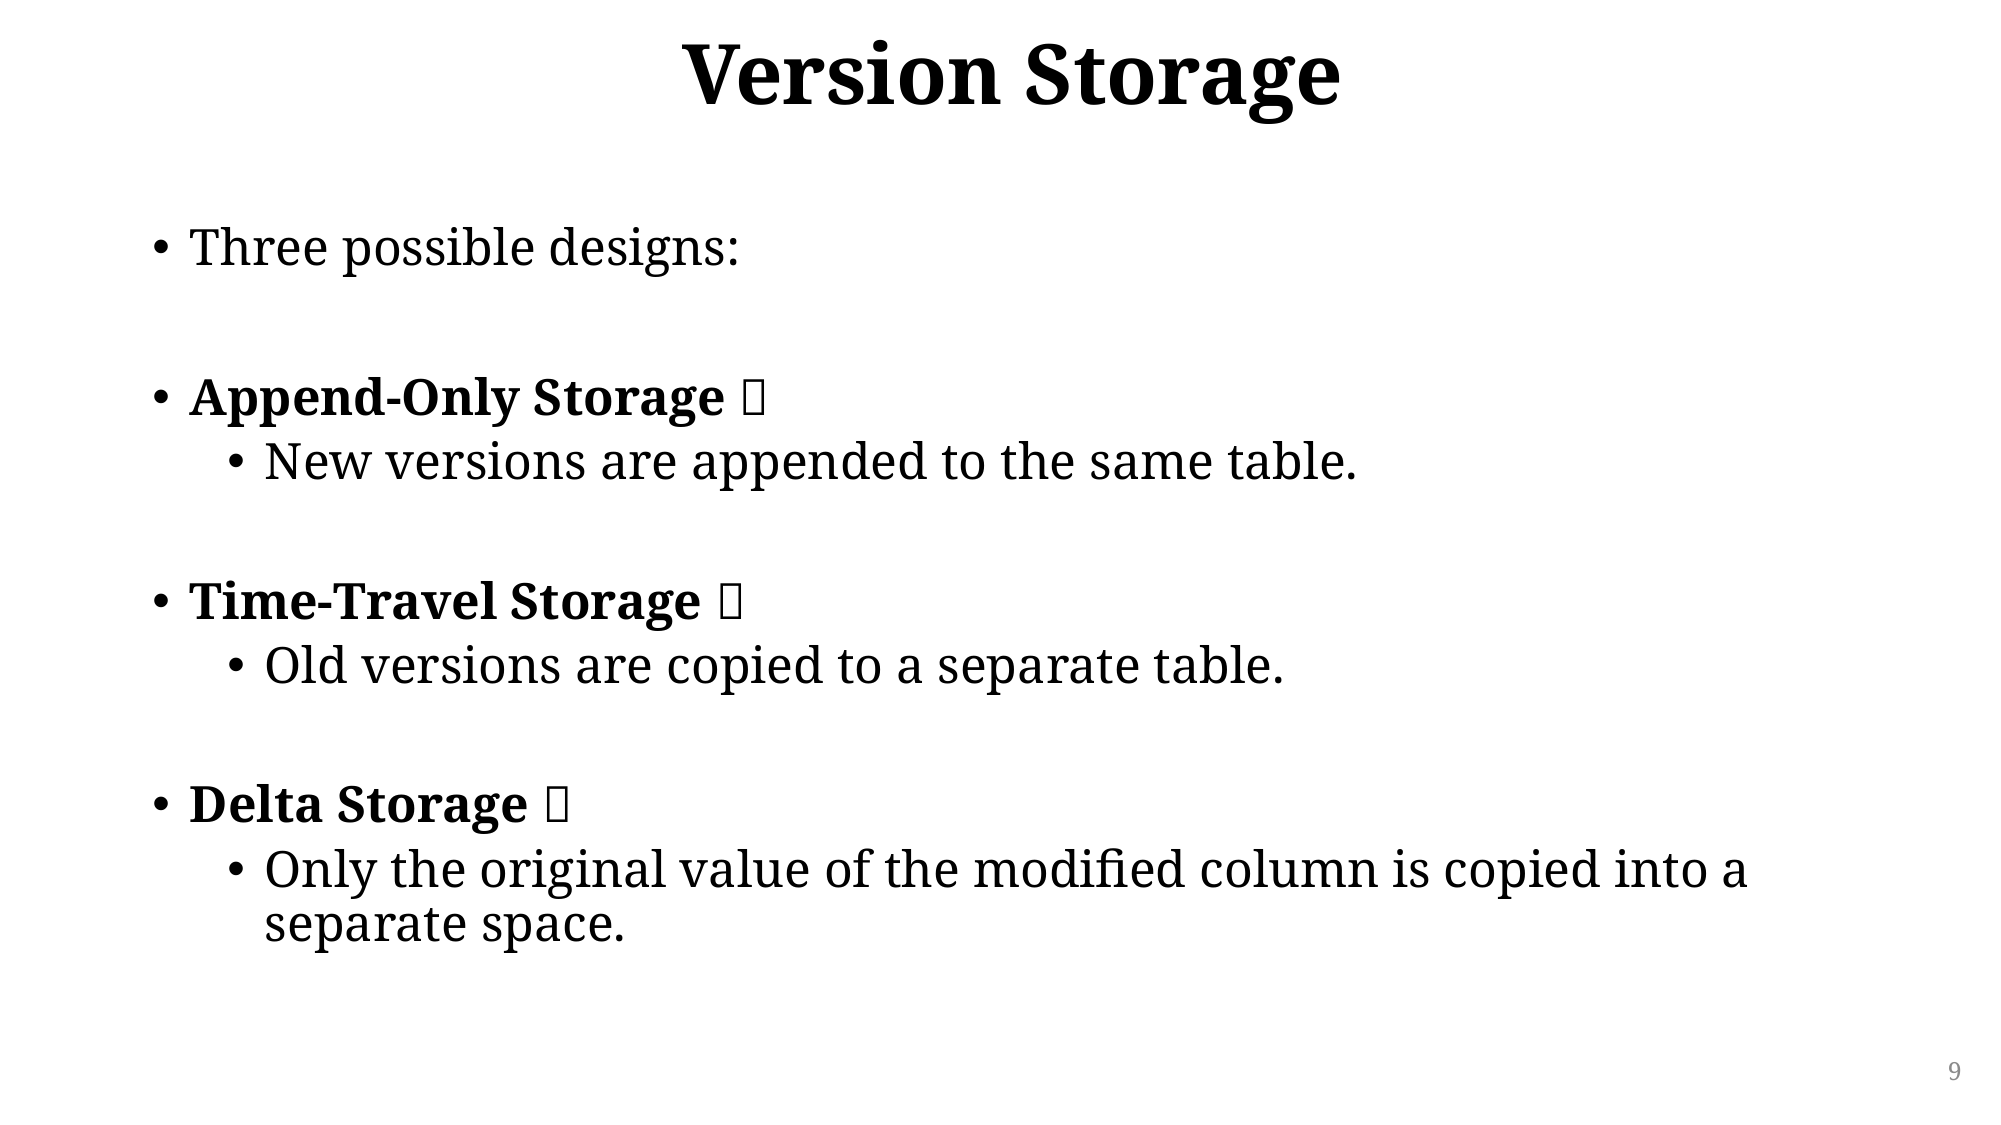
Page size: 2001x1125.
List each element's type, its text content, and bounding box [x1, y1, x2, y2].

slide_number 9 [1526, 1042, 1977, 1103]
list Three possible designs: Append-Only Storage  New versions are appended to the same table. Time-Travel Storage  Old versions are copied to a separate table. Delta Storage  Only the original value of the modified column is copied into a separate space. [137, 215, 1836, 1005]
title Version Storage [150, 3, 1876, 152]
